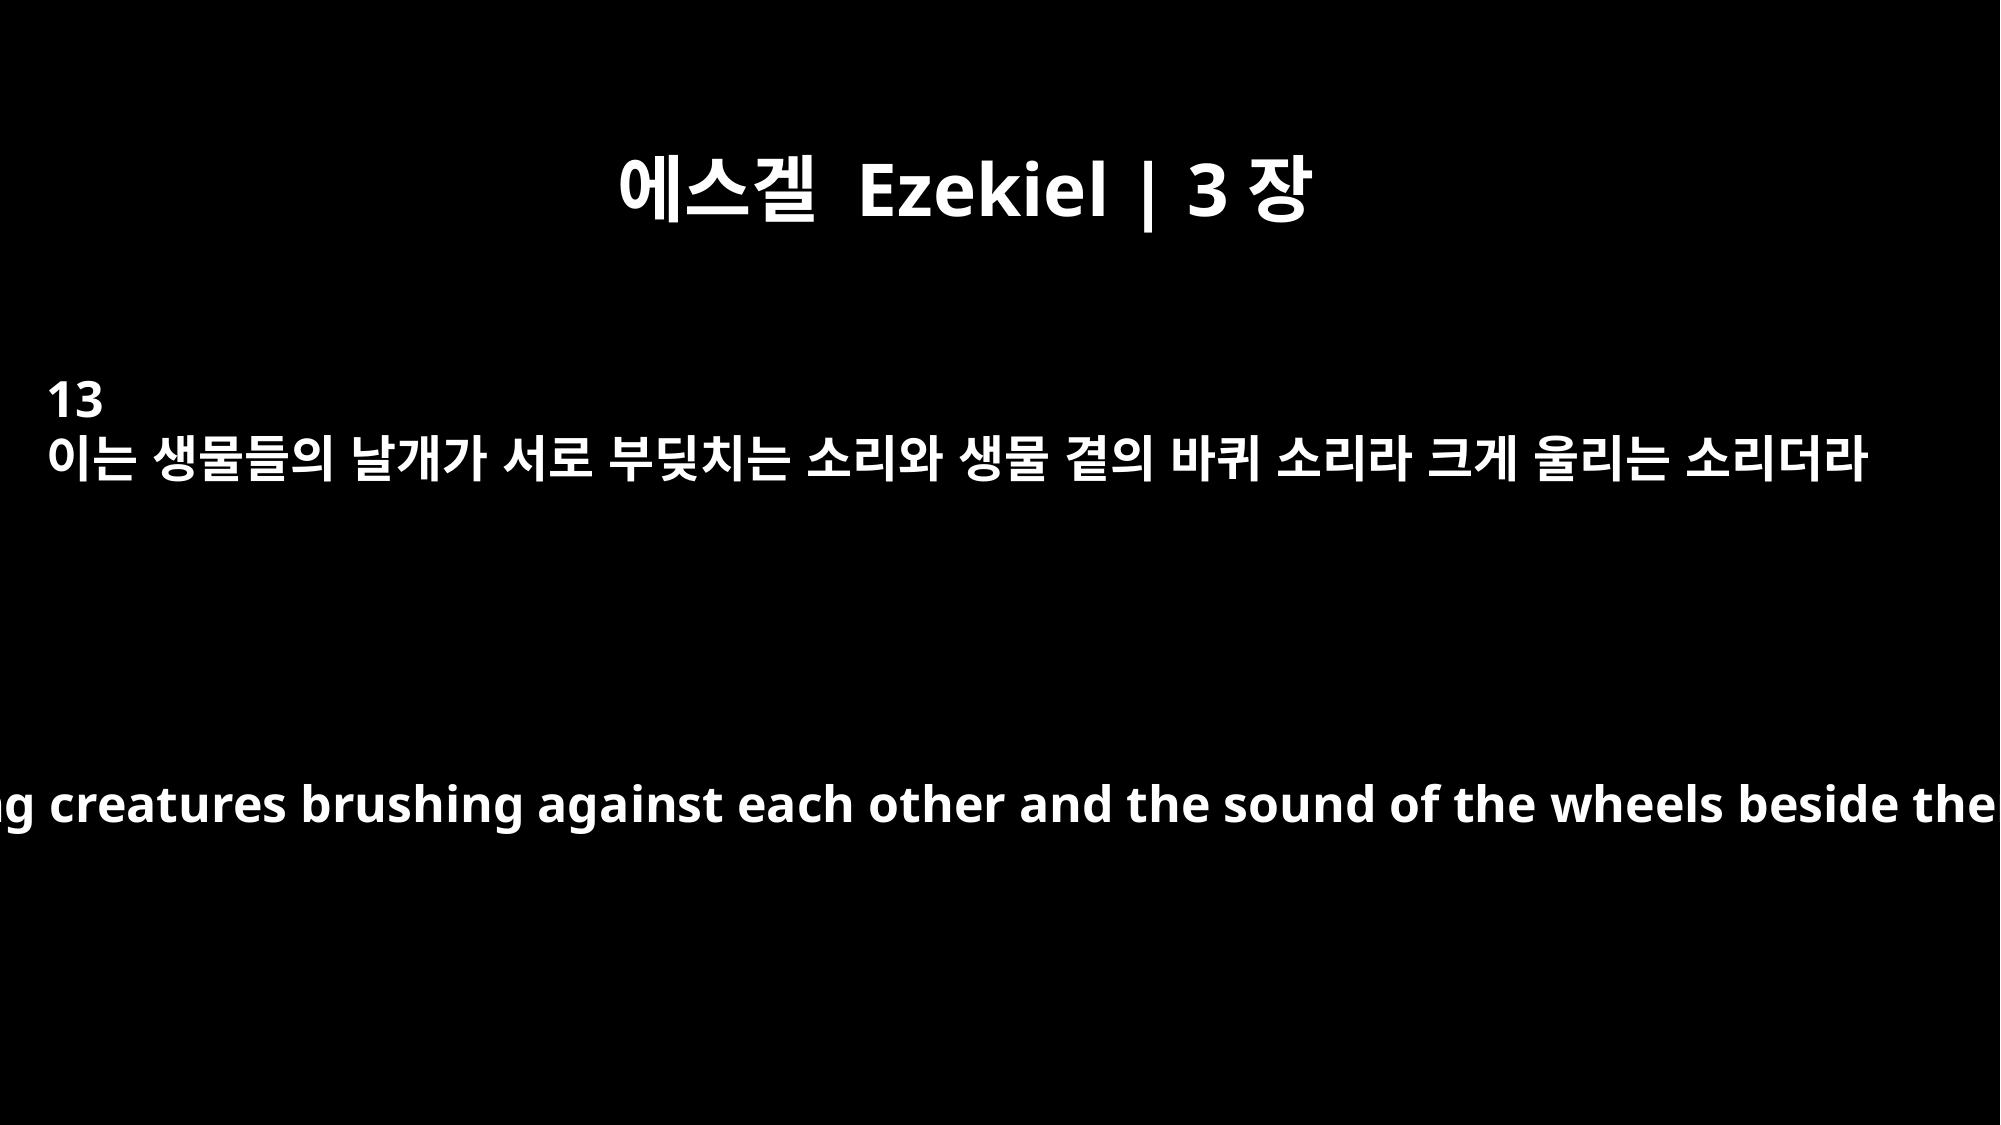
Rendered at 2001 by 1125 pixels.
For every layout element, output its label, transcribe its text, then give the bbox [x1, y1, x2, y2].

text_box 에스겔 Ezekiel | 3장 [602, 136, 1330, 239]
text_box 13 이는 생물들의 날개가 서로 부딪치는 소리와 생물 곁의 바퀴 소리라 크게 울리는 소리더라 [31, 359, 1886, 495]
text_box the sound of the wings of the living creatures brushing against each other and the sound of the wheels beside them, a loud rumbling sound. [0, 764, 2000, 840]
